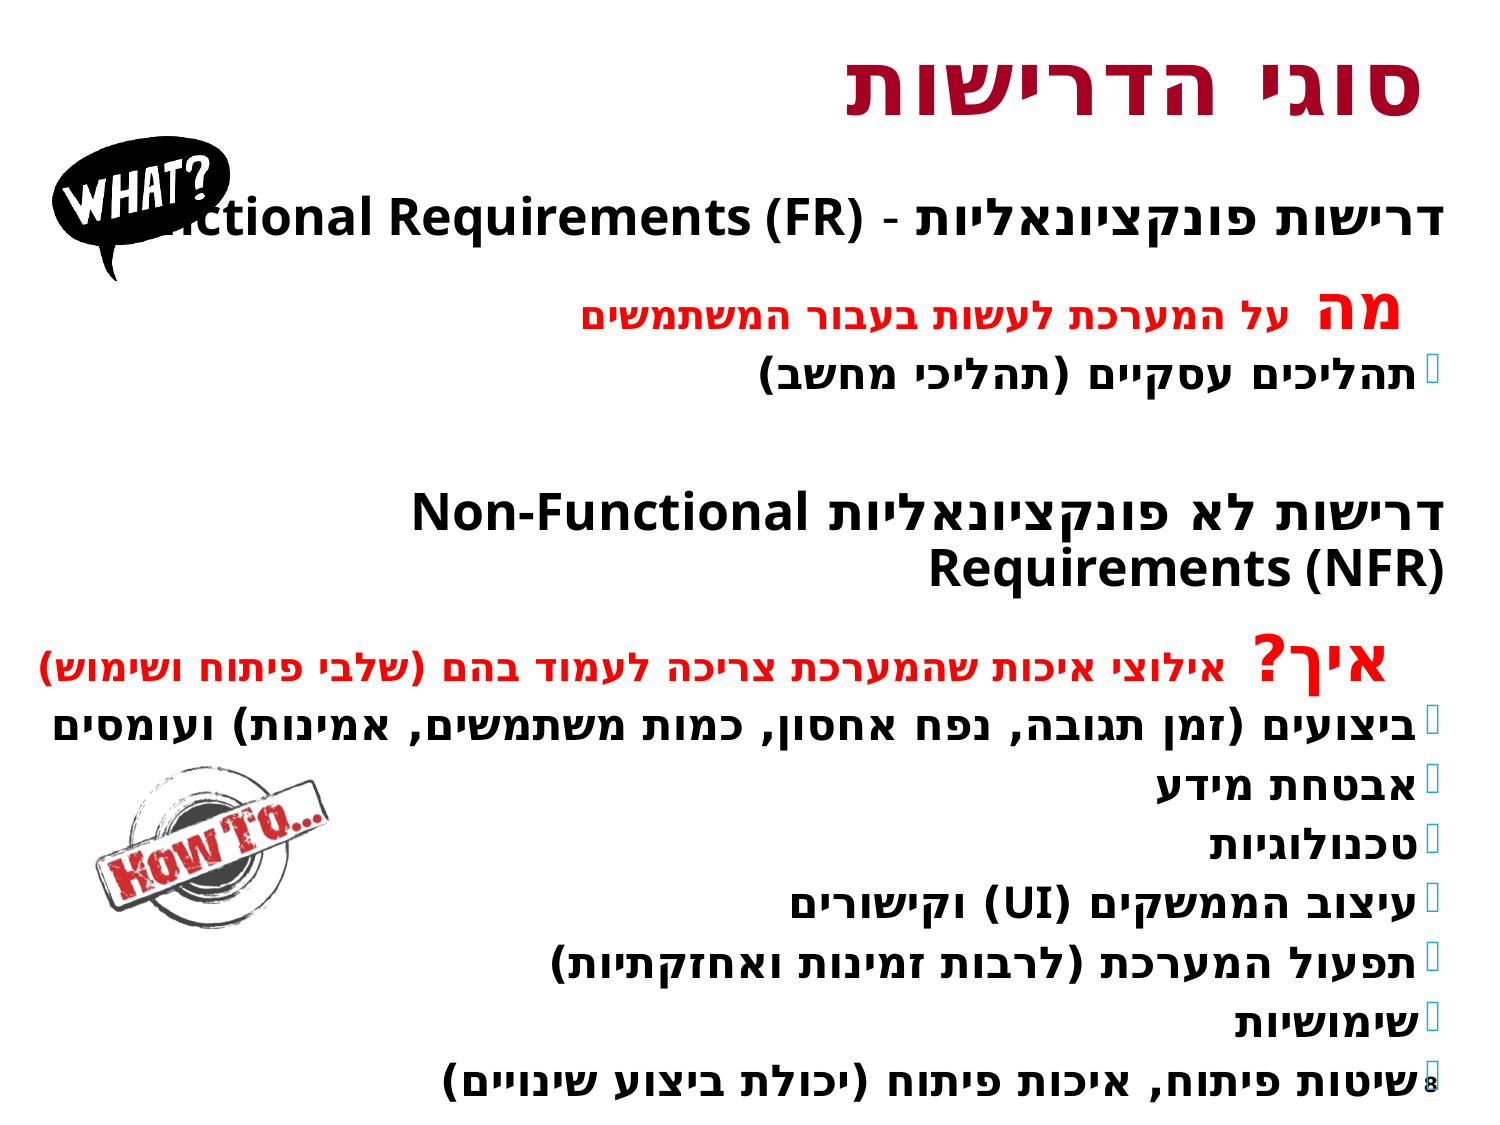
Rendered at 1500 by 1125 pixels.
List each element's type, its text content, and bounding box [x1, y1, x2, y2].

picture [53, 708, 373, 984]
picture [52, 135, 230, 282]
list דרישות פונקציונאליות - Functional Requirements (FR) מה על המערכת לעשות בעבור המשתמשים תהליכים עסקיים (תהליכי מחשב) דרישות לא פונקציונאליות Non-Functional Requirements (NFR) איך? אילוצי איכות שהמערכת צריכה לעמוד בהם (שלבי פיתוח ושימוש) ביצועים (זמן תגובה, נפח אחסון, כמות משתמשים, אמינות) ועומסים אבטחת מידע טכנולוגיות עיצוב הממשקים (UI) וקישורים תפעול המערכת (לרבות זמינות ואחזקתיות) שימושיות שיטות פיתוח, איכות פיתוח (יכולת ביצוע שינויים) [27, 183, 1469, 1125]
title סוגי הדרישות [141, 0, 1442, 183]
